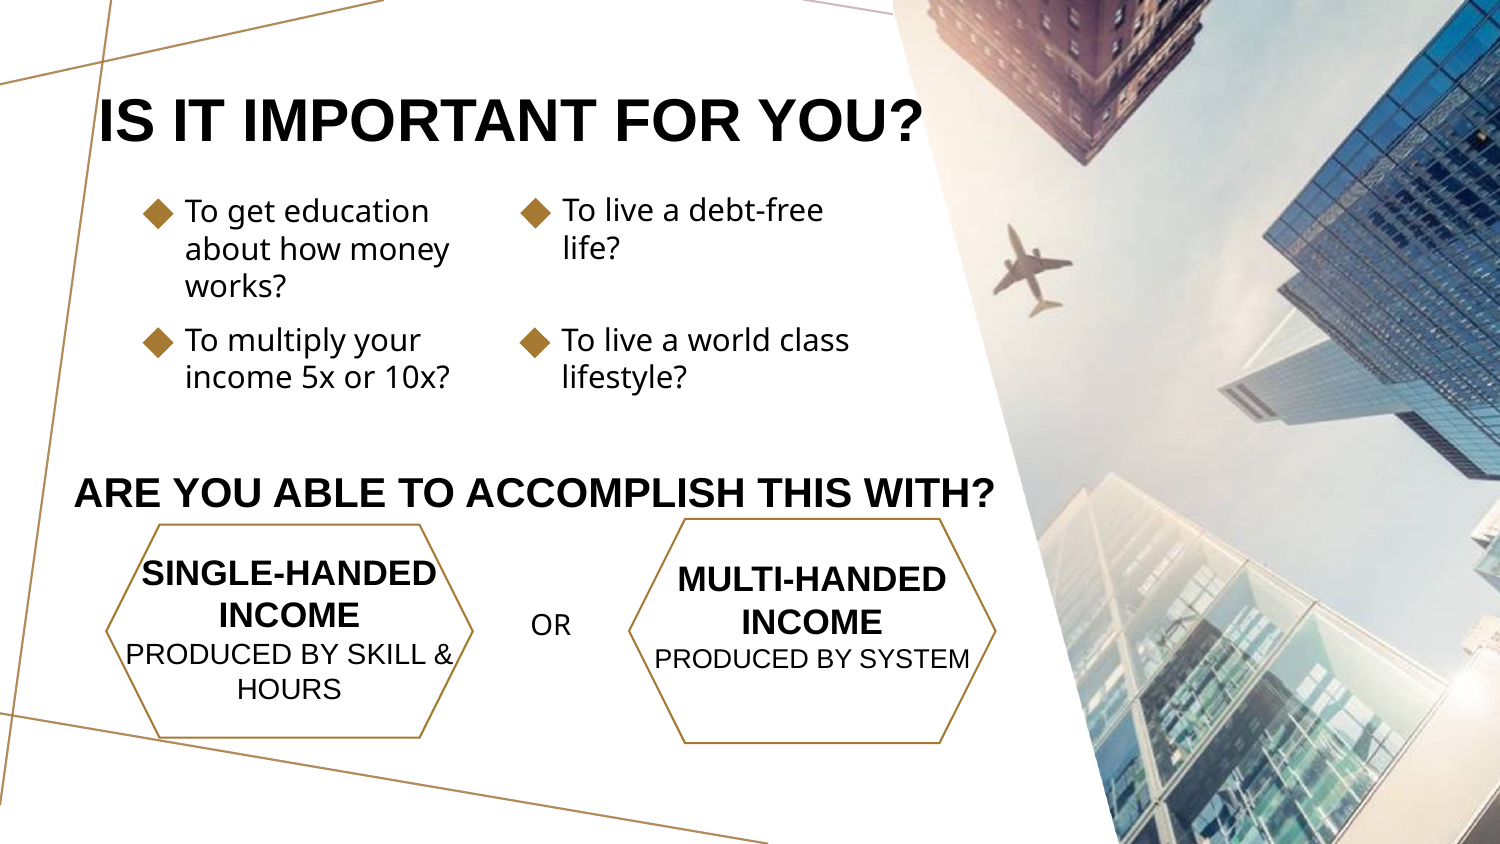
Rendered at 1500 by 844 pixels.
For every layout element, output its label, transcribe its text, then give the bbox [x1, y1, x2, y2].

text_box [519, 314, 861, 410]
text_box IS IT IMPORTANT FOR YOU? [87, 74, 892, 159]
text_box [142, 314, 484, 410]
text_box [142, 185, 484, 314]
text_box OR [520, 600, 581, 647]
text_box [628, 518, 996, 744]
text_box ARE YOU ABLE TO ACCOMPLISH THIS WITH? [45, 460, 892, 522]
picture [892, 0, 1500, 844]
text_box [106, 524, 474, 738]
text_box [519, 184, 862, 280]
